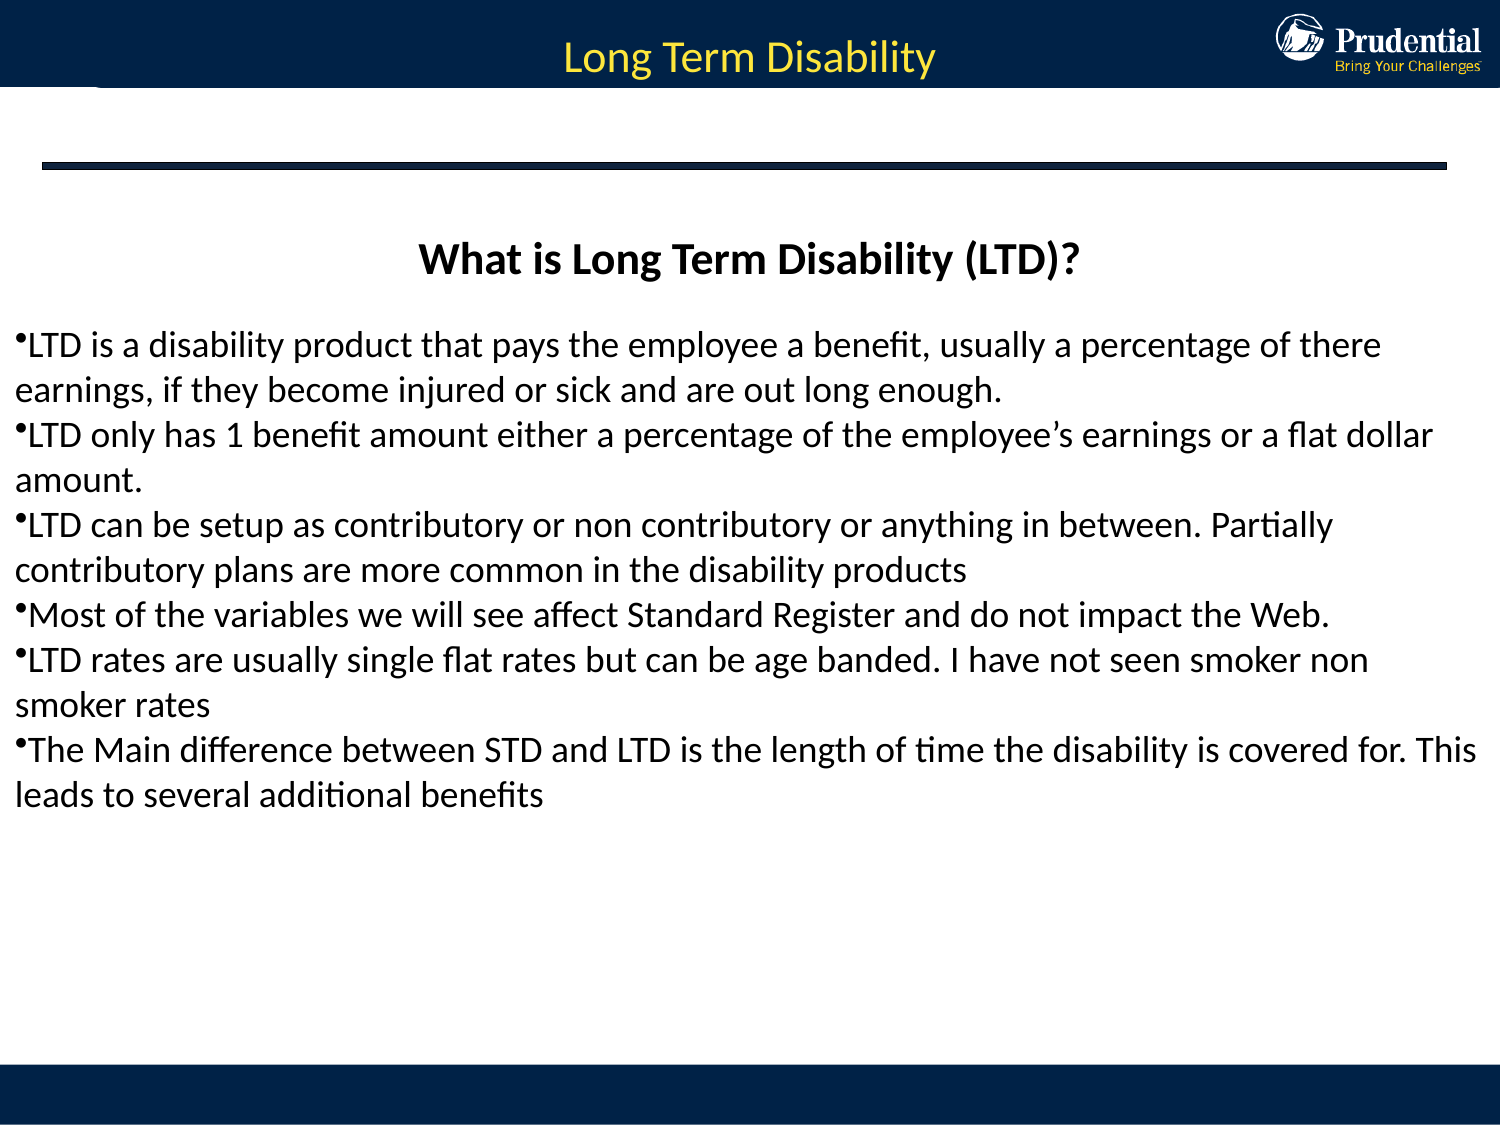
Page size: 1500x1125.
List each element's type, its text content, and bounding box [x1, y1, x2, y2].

text_box LTD is a disability product that pays the employee a benefit, usually a percentage of there earnings, if they become injured or sick and are out long enough. LTD only has 1 benefit amount either a percentage of the employee’s earnings or a flat dollar amount. LTD can be setup as contributory or non contributory or anything in between. Partially contributory plans are more common in the disability products Most of the variables we will see affect Standard Register and do not impact the Web. LTD rates are usually single flat rates but can be age banded. I have not seen smoker non smoker rates The Main difference between STD and LTD is the length of time the disability is covered for. This leads to several additional benefits [0, 312, 1500, 823]
title Long Term Disability [75, 9, 1425, 99]
picture [160, 0, 1500, 88]
text_box What is Long Term Disability (LTD)? [112, 162, 1388, 312]
